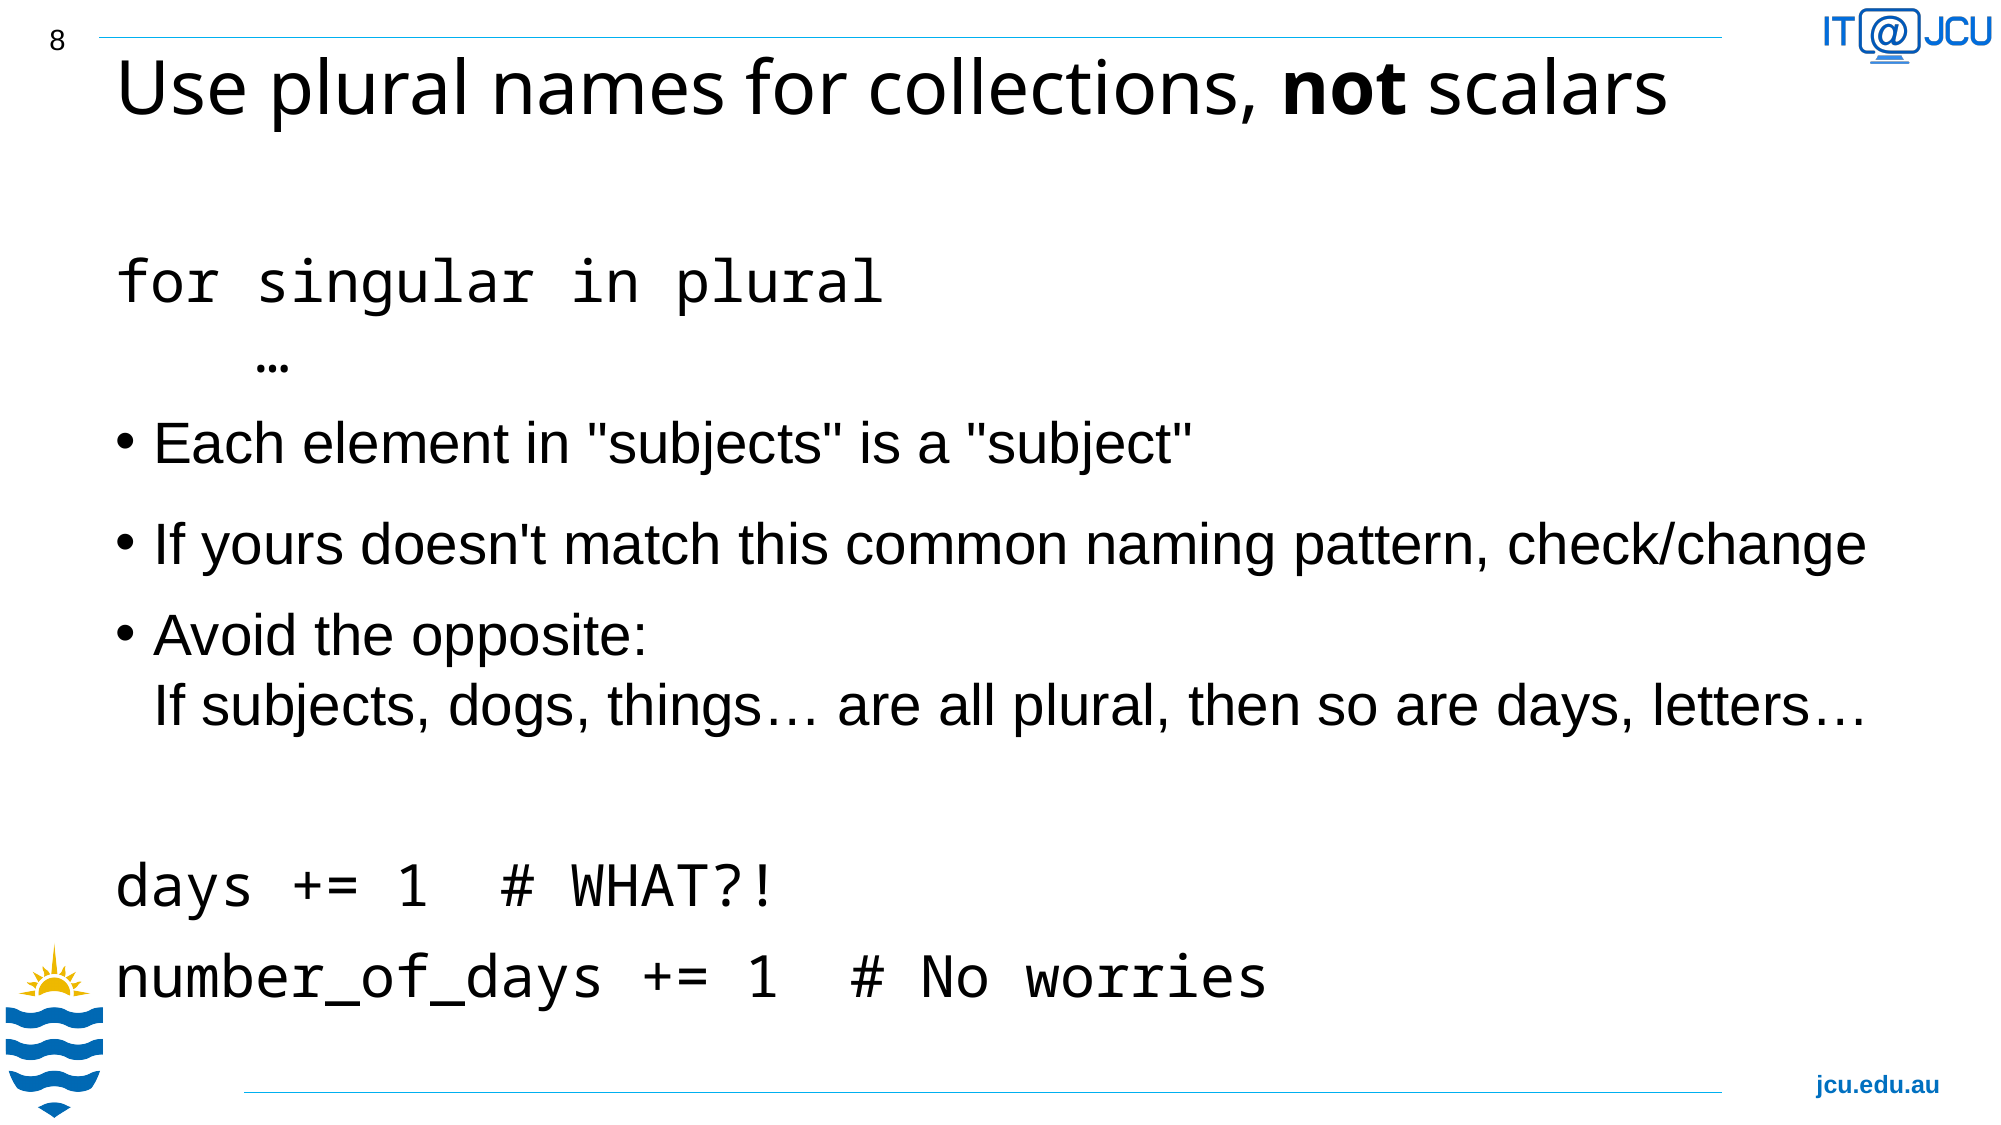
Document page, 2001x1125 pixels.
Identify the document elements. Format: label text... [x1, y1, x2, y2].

list for singular in plural … Each element in "subjects" is a "subject" If yours doesn't match this common naming pattern, check/change Avoid the opposite: If subjects, dogs, things… are all plural, then so are days, letters… days += 1 # WHAT?! number_of_days += 1 # No worries [100, 237, 1895, 1094]
picture [1822, 6, 1995, 67]
picture [0, 942, 110, 1125]
slide_number 8 [34, 13, 111, 70]
title Use plural names for collections, not scalars [100, 42, 1895, 224]
